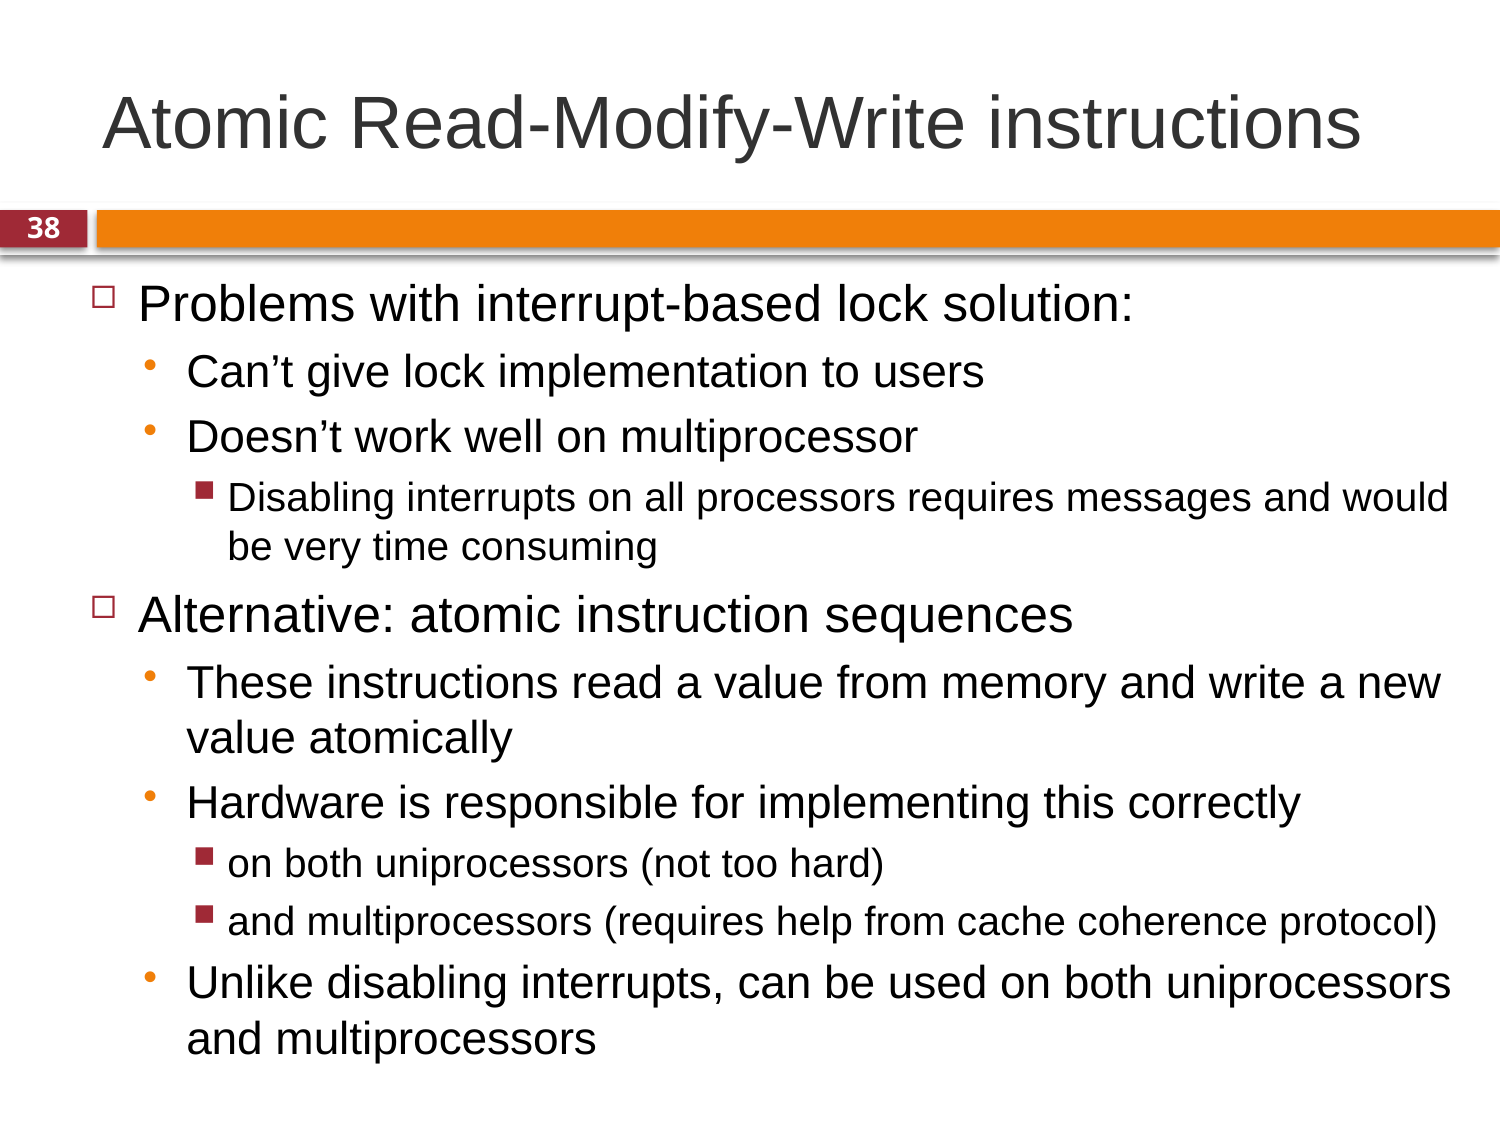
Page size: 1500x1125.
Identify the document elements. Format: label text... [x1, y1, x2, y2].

title Atomic Read-Modify-Write instructions [87, 37, 1500, 200]
list Problems with interrupt-based lock solution: Can’t give lock implementation to users Doesn’t work well on multiprocessor Disabling interrupts on all processors requires messages and would be very time consuming Alternative: atomic instruction sequences These instructions read a value from memory and write a new value atomically Hardware is responsible for implementing this correctly on both uniprocessors (not too hard) and multiprocessors (requires help from cache coherence protocol) Unlike disabling interrupts, can be used on both uniprocessors and multiprocessors [75, 262, 1475, 1075]
slide_number 38 [0, 208, 88, 249]
